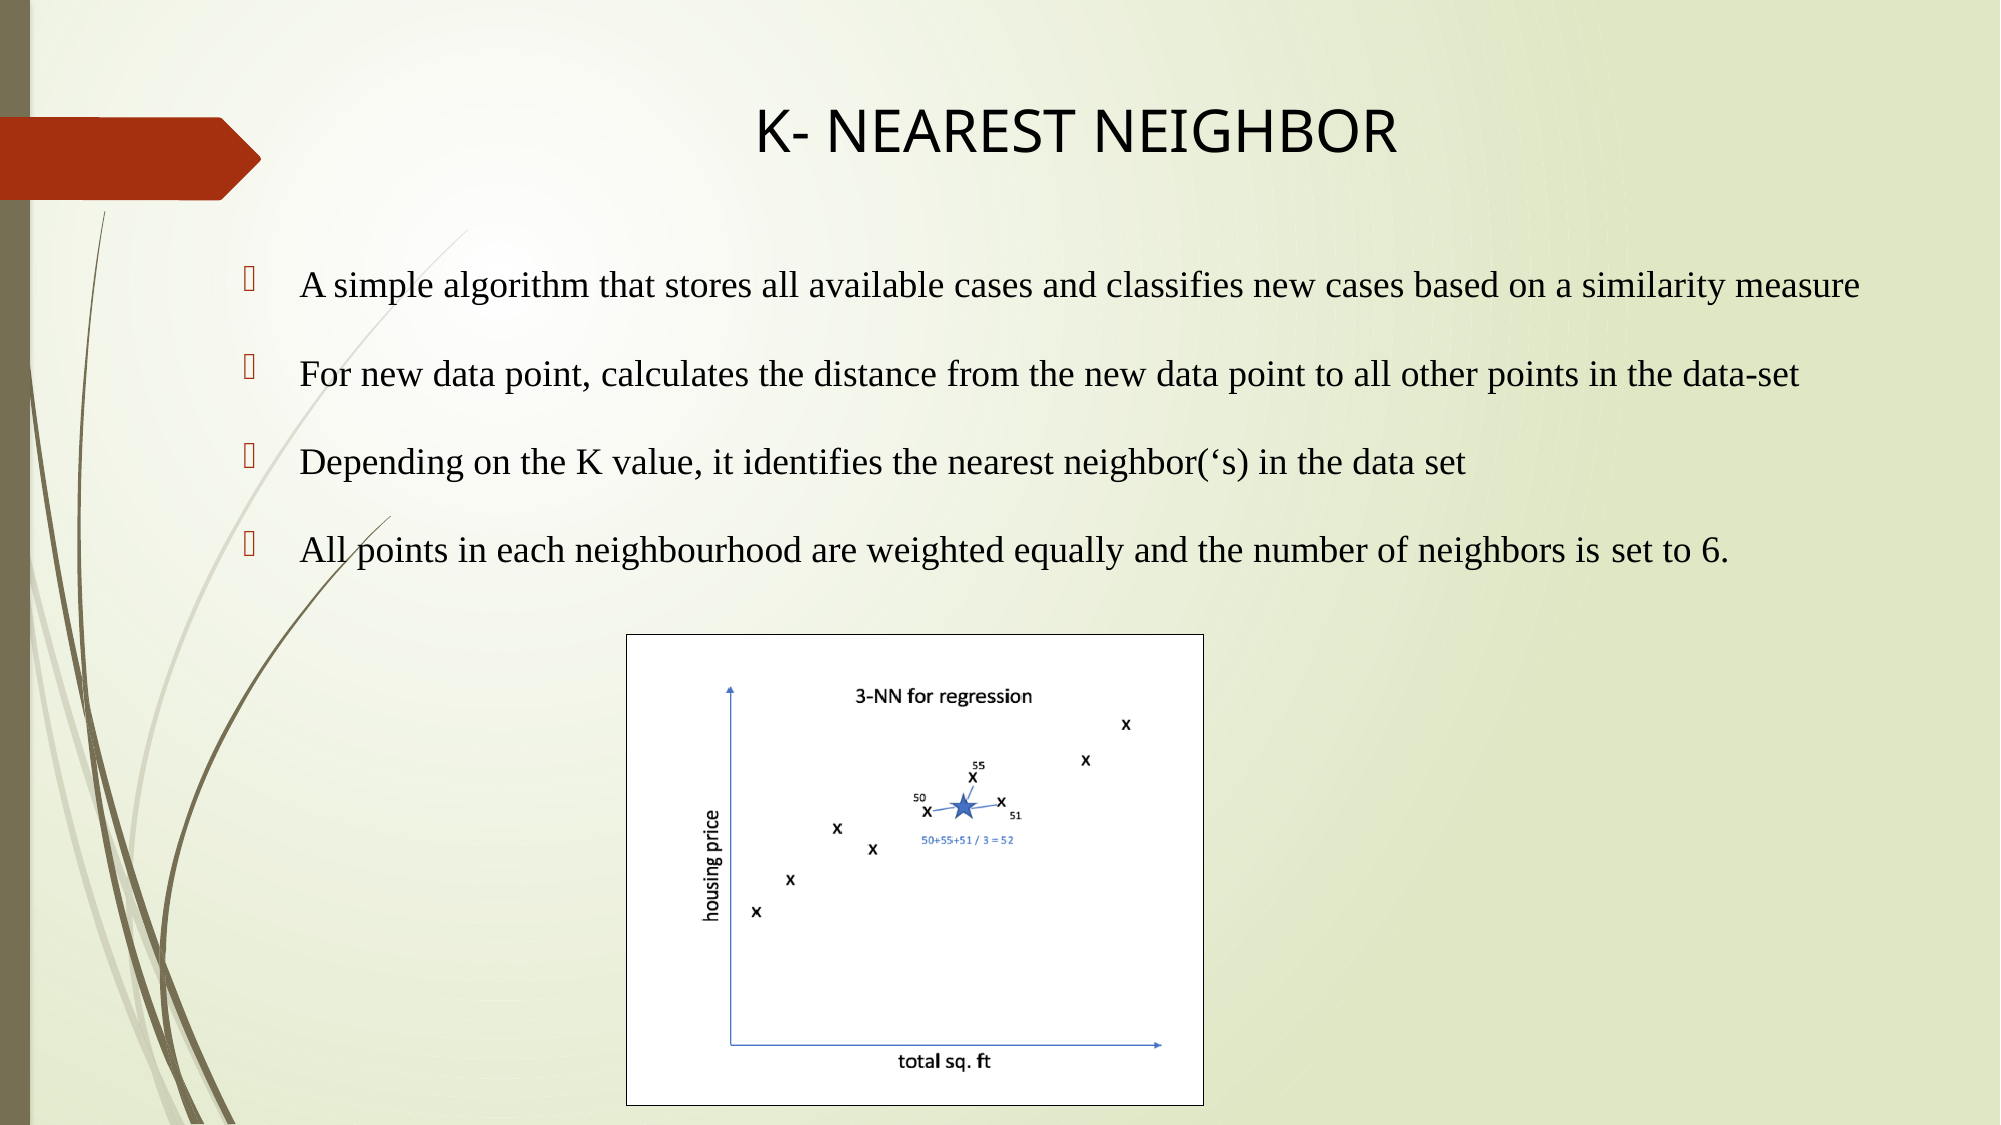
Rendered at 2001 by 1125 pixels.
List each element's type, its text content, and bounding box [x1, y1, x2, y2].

picture [626, 634, 1204, 1106]
list A simple algorithm that stores all available cases and classifies new cases based on a similarity measure For new data point, calculates the distance from the new data point to all other points in the data-set Depending on the K value, it identifies the nearest neighbor(‘s) in the data set All points in each neighbourhood are weighted equally and the number of neighbors is set to 6. [228, 230, 1964, 674]
title K- Nearest Neighbor [346, 80, 1808, 172]
